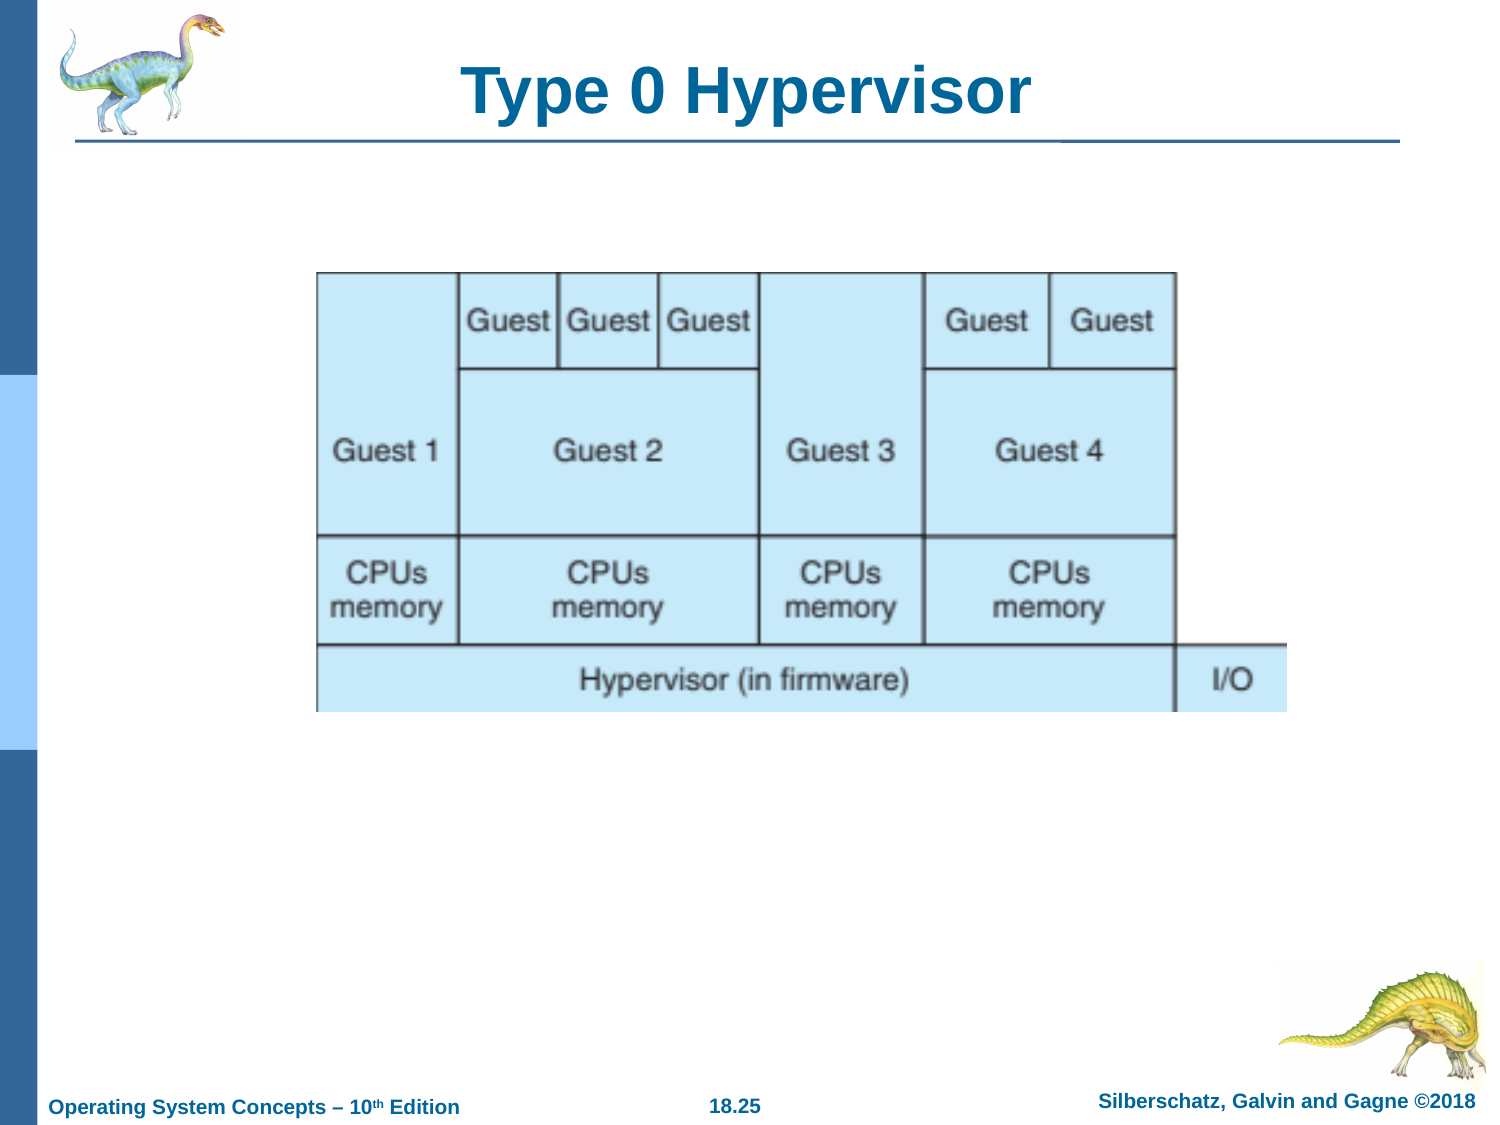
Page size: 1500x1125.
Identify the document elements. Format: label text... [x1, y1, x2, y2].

picture [1275, 959, 1486, 1090]
picture [46, 0, 243, 149]
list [316, 224, 1288, 760]
title Type 0 Hypervisor [71, 40, 1422, 135]
